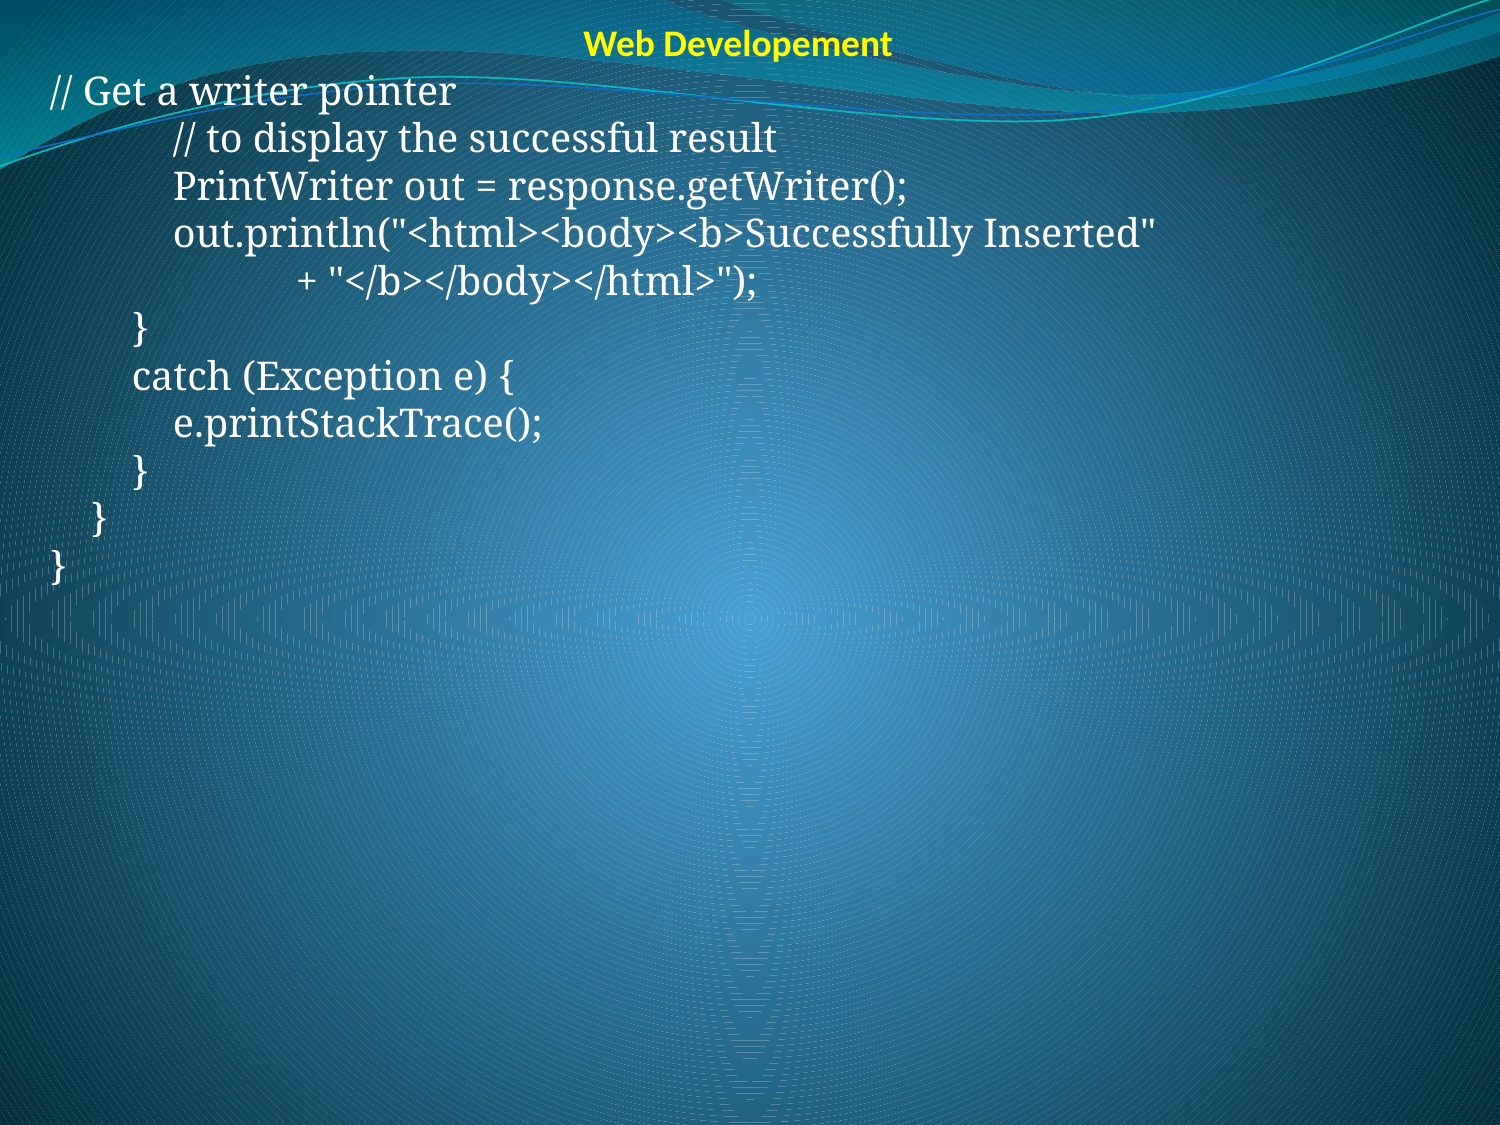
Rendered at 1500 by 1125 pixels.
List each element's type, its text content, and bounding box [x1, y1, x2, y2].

text_box Web Developement [269, 11, 1207, 58]
text_box // Get a writer pointer // to display the successful result PrintWriter out = response.getWriter(); out.println("<html><body><b>Successfully Inserted" + "</b></body></html>"); } catch (Exception e) { e.printStackTrace(); } } } [35, 58, 1418, 656]
